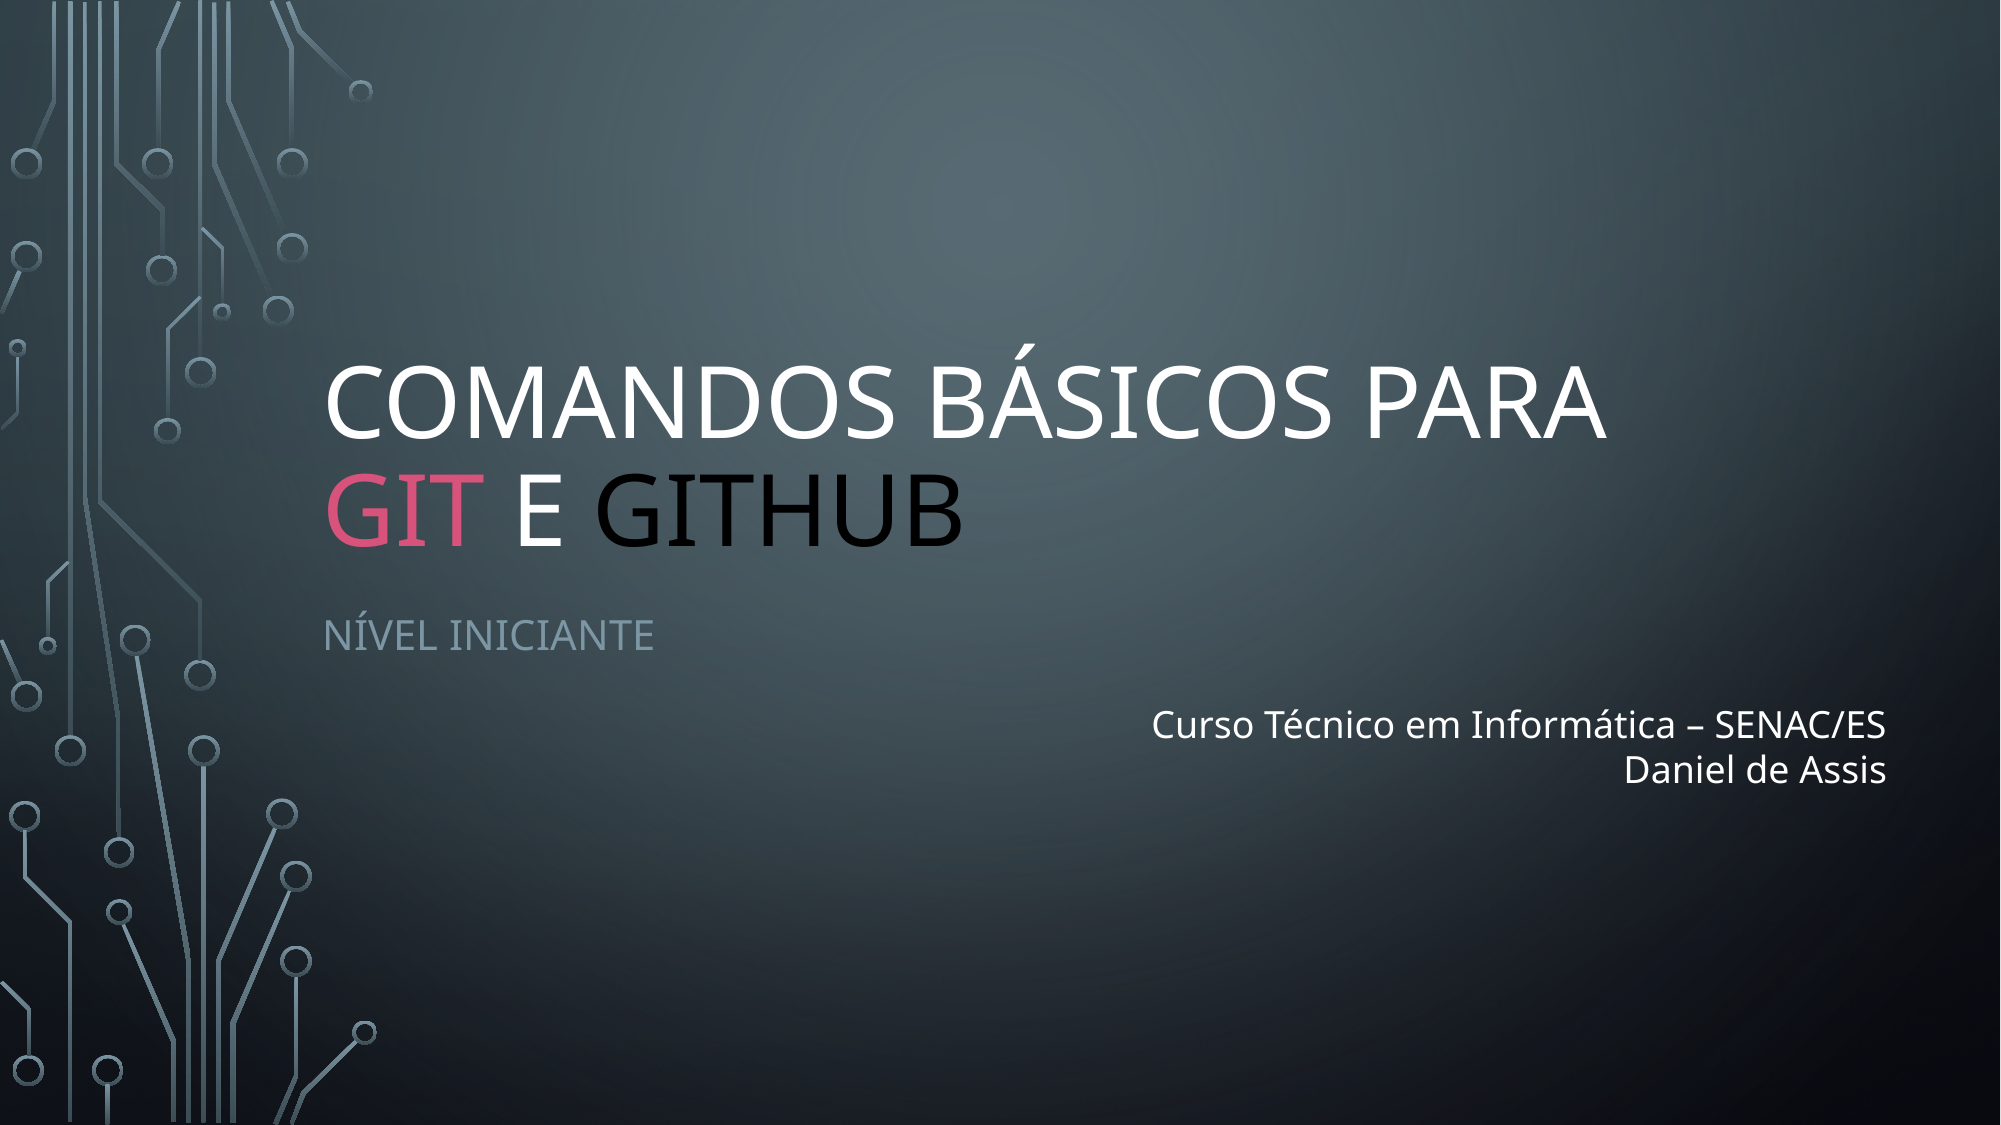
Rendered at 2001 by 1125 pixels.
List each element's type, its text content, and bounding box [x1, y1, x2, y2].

text_box Curso Técnico em Informática – SENAC/ES Daniel de Assis [1136, 694, 1902, 799]
title Comandos BÁSICOS PARA Git E GITHUB [307, 184, 1750, 576]
subtitle Nível iniciante [307, 590, 1750, 863]
